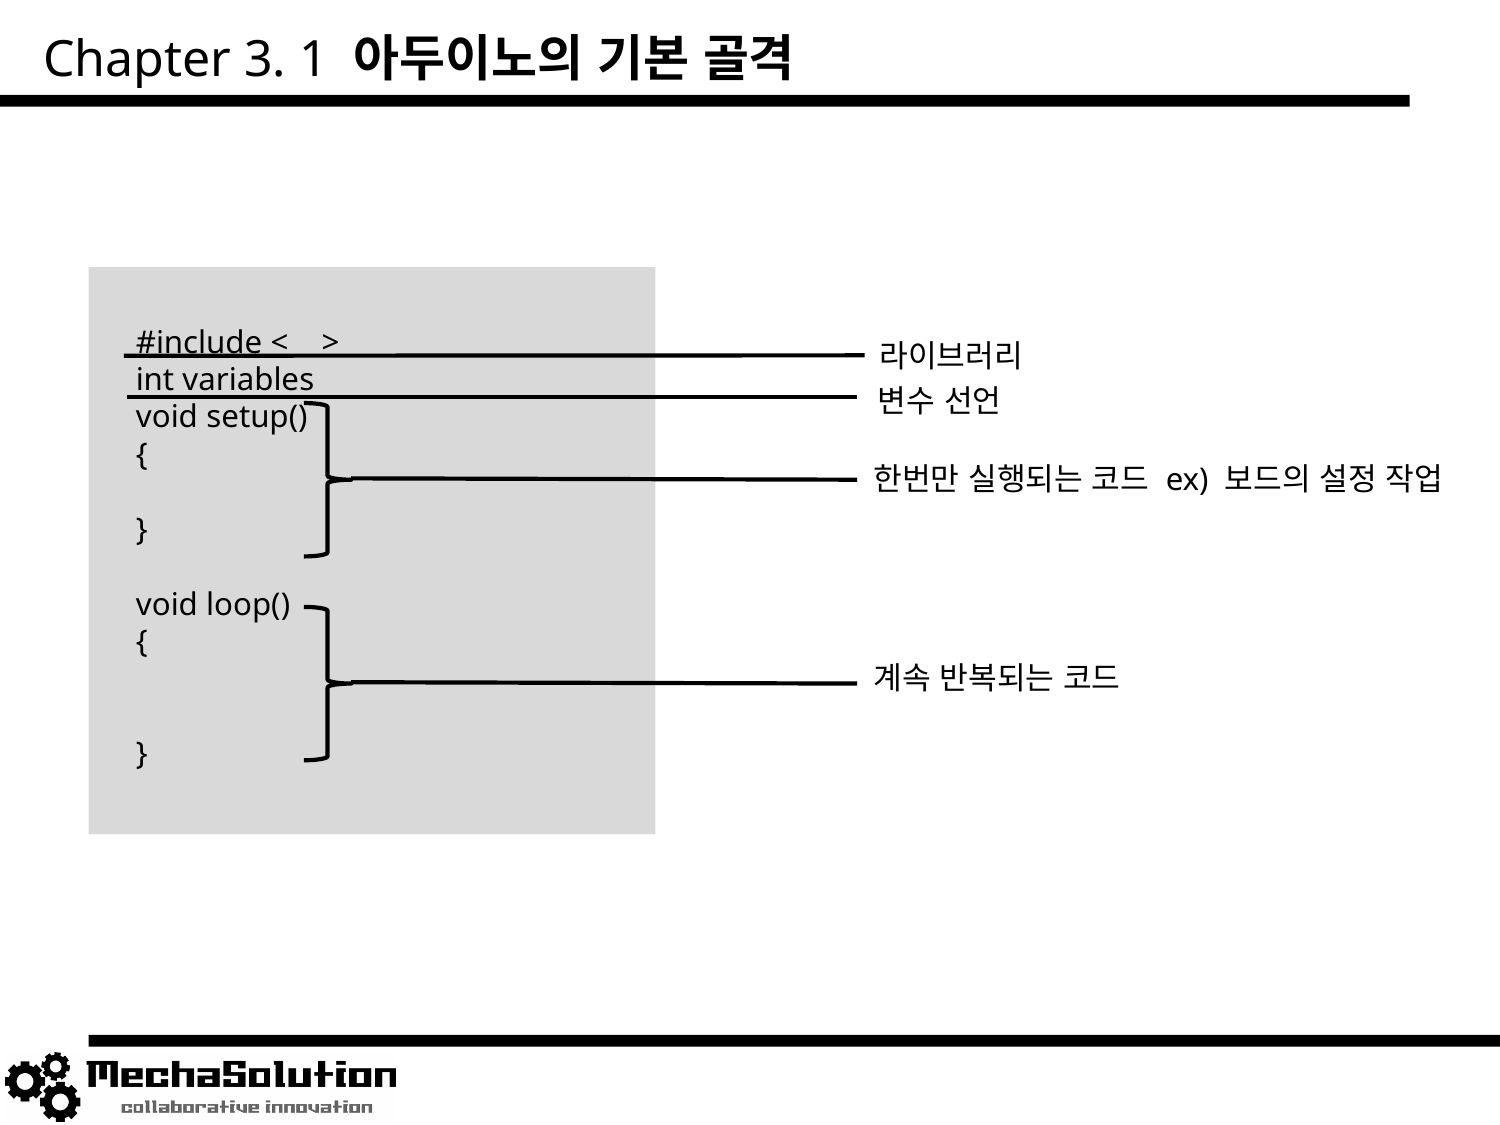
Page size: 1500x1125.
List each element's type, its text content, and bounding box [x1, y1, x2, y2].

text_box [303, 406, 349, 558]
text_box #include < > int variables void setup() { } void loop() { } [121, 314, 355, 779]
text_box [86, 265, 658, 836]
text_box 변수 선언 [863, 373, 1017, 426]
text_box [86, 1033, 1500, 1049]
text_box Chapter 3. 1 아두이노의 기본 골격 [28, 19, 811, 93]
picture [5, 1052, 396, 1123]
text_box [303, 606, 348, 762]
text_box [0, 93, 1412, 109]
text_box 한번만 실행되는 코드 ex) 보드의 설정 작업 [858, 451, 1500, 504]
text_box 계속 반복되는 코드 [858, 651, 1483, 704]
text_box 라이브러리 [864, 329, 1038, 382]
